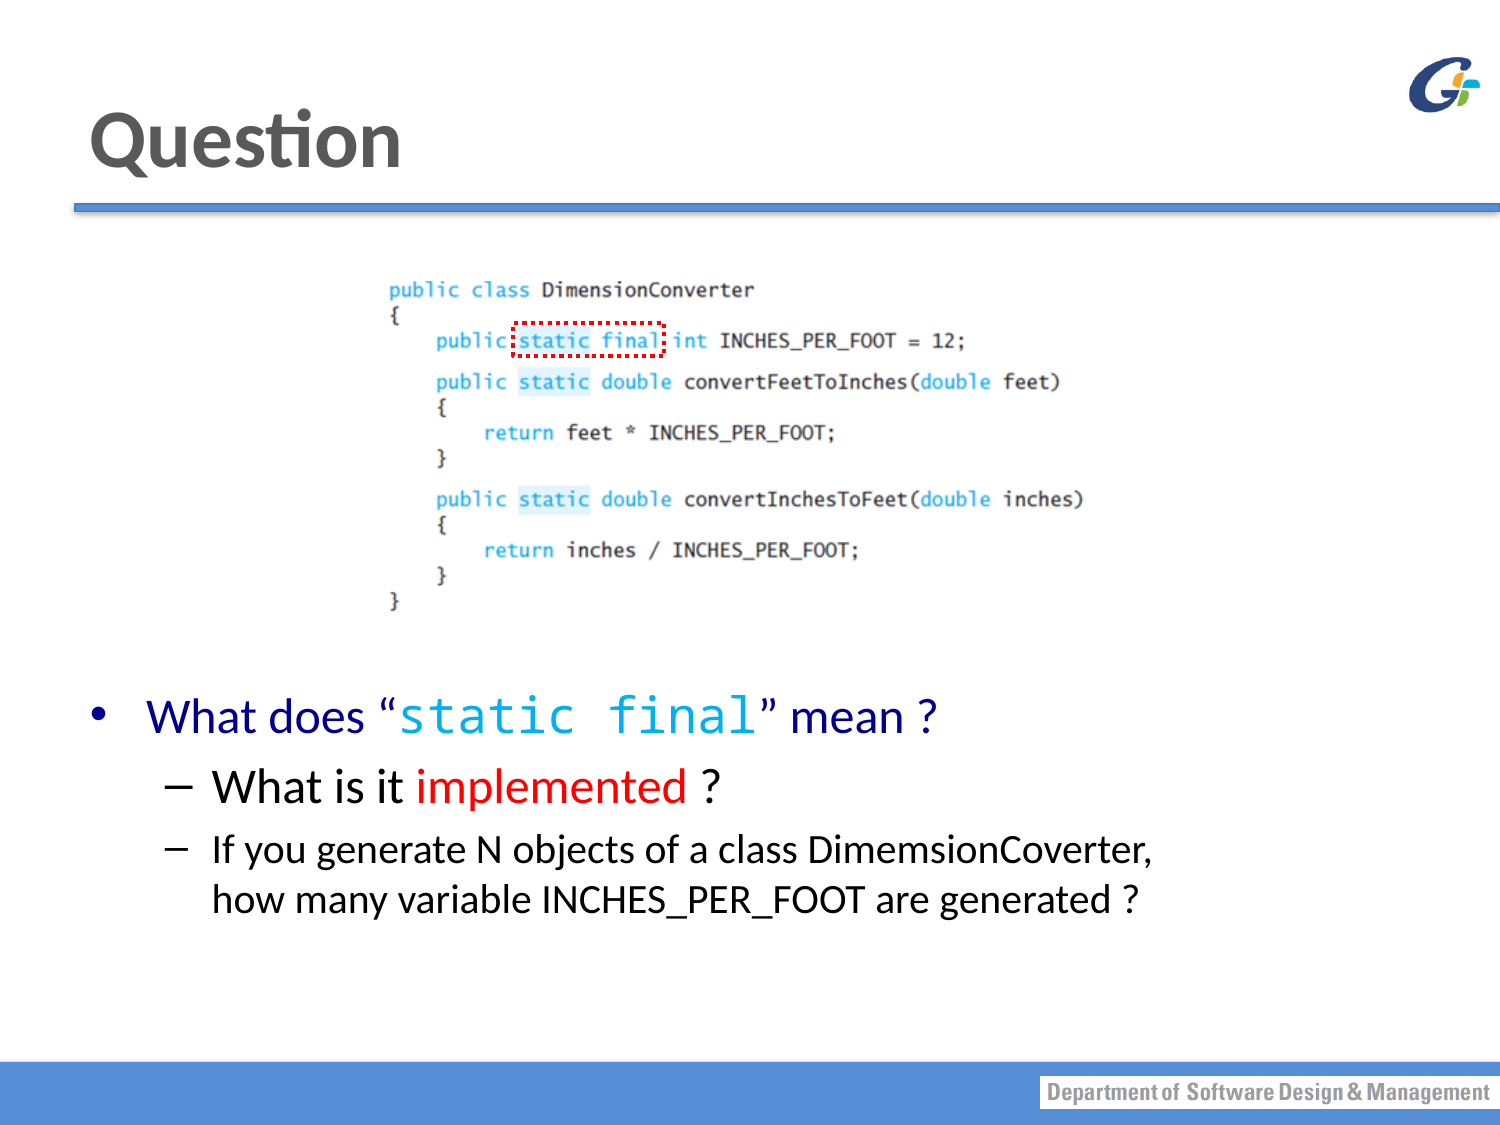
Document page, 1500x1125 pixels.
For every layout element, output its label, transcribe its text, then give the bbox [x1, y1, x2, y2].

picture [376, 281, 1089, 616]
title Question [75, 76, 1425, 225]
picture [1040, 1076, 1500, 1109]
list What does “static final” mean ? What is it implemented ? If you generate N objects of a class DimemsionCoverter, how many variable INCHES_PER_FOOT are generated ? [75, 675, 1425, 1064]
picture [1401, 50, 1482, 115]
